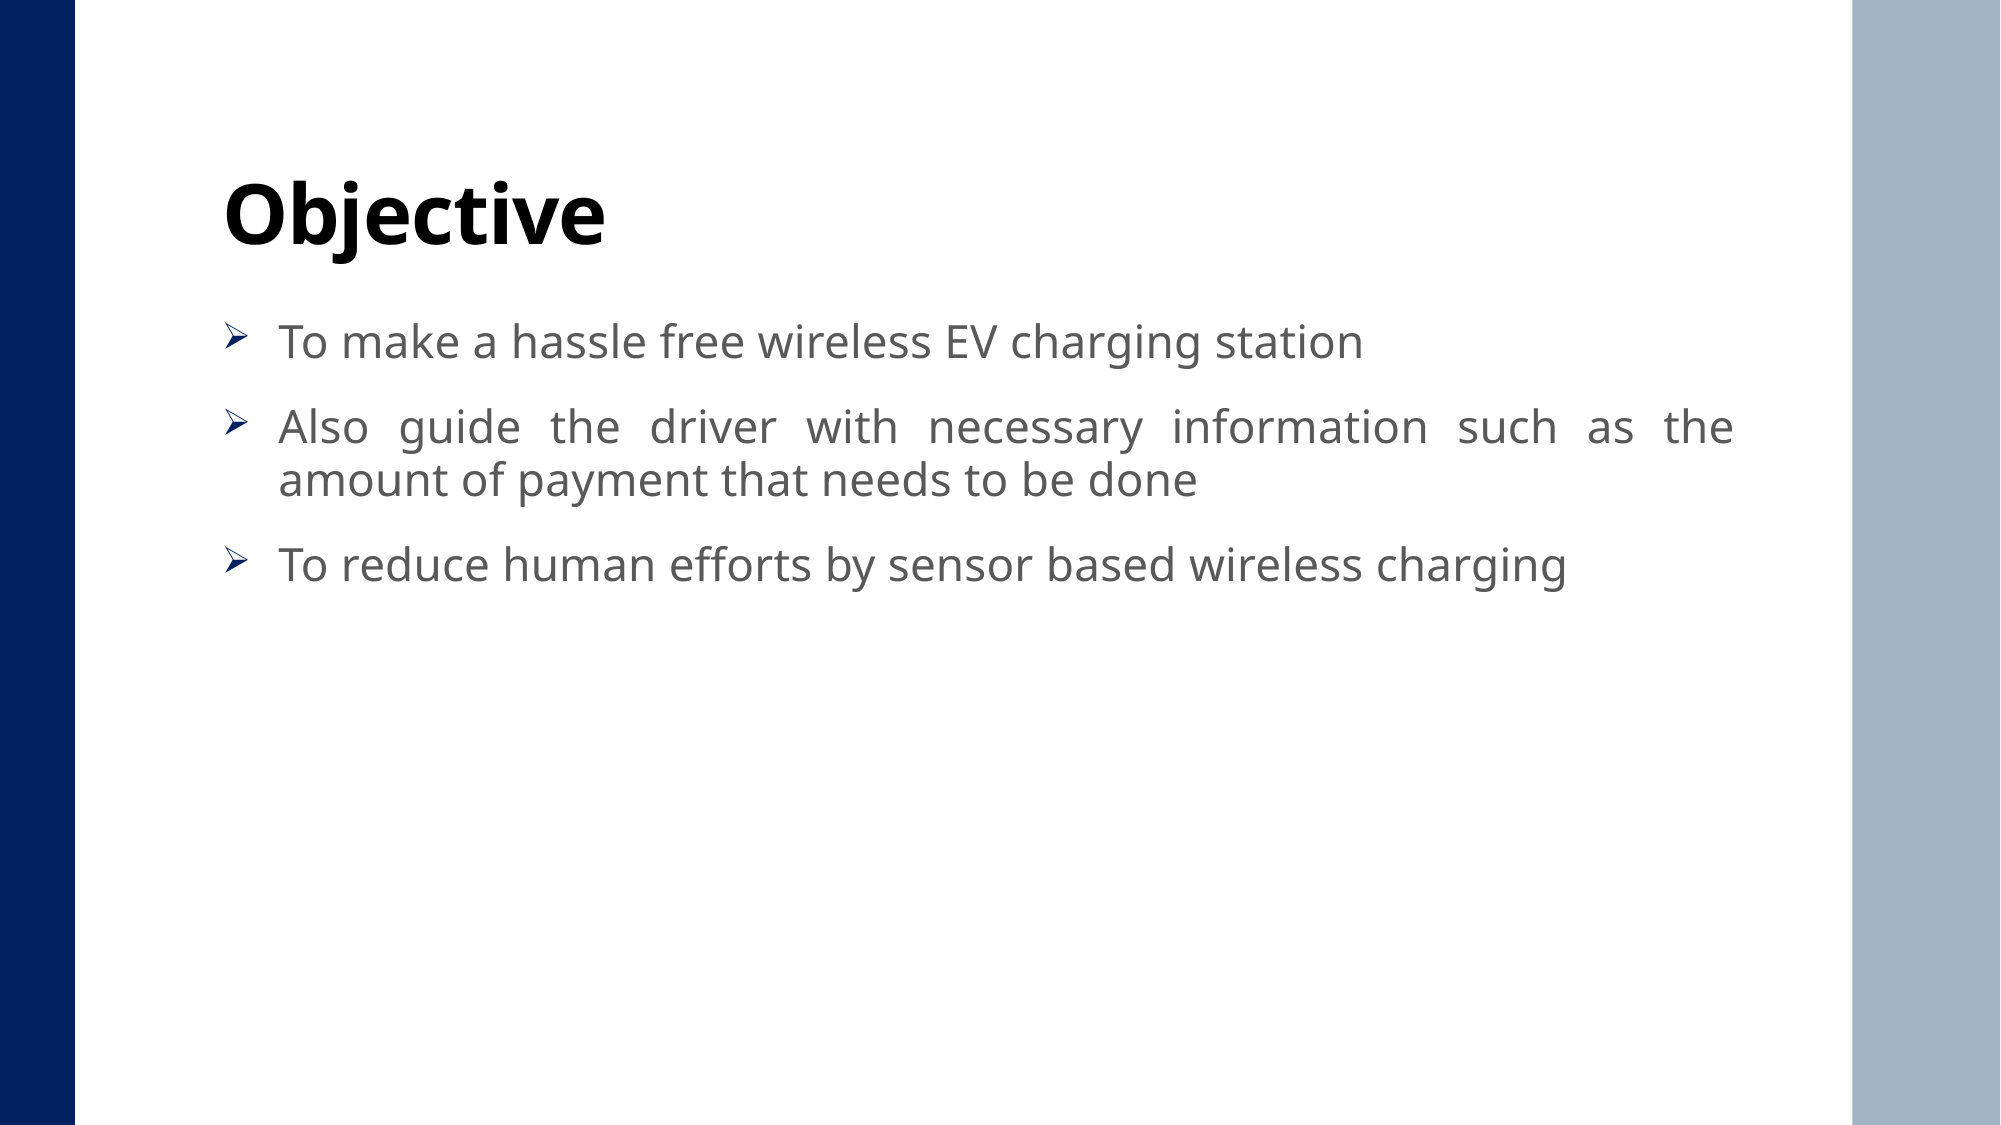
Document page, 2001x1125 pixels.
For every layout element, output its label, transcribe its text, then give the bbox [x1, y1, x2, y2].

list To make a hassle free wireless EV charging station Also guide the driver with necessary information such as the amount of payment that needs to be done To reduce human efforts by sensor based wireless charging [206, 308, 1752, 1095]
title Objective [206, 124, 1752, 269]
